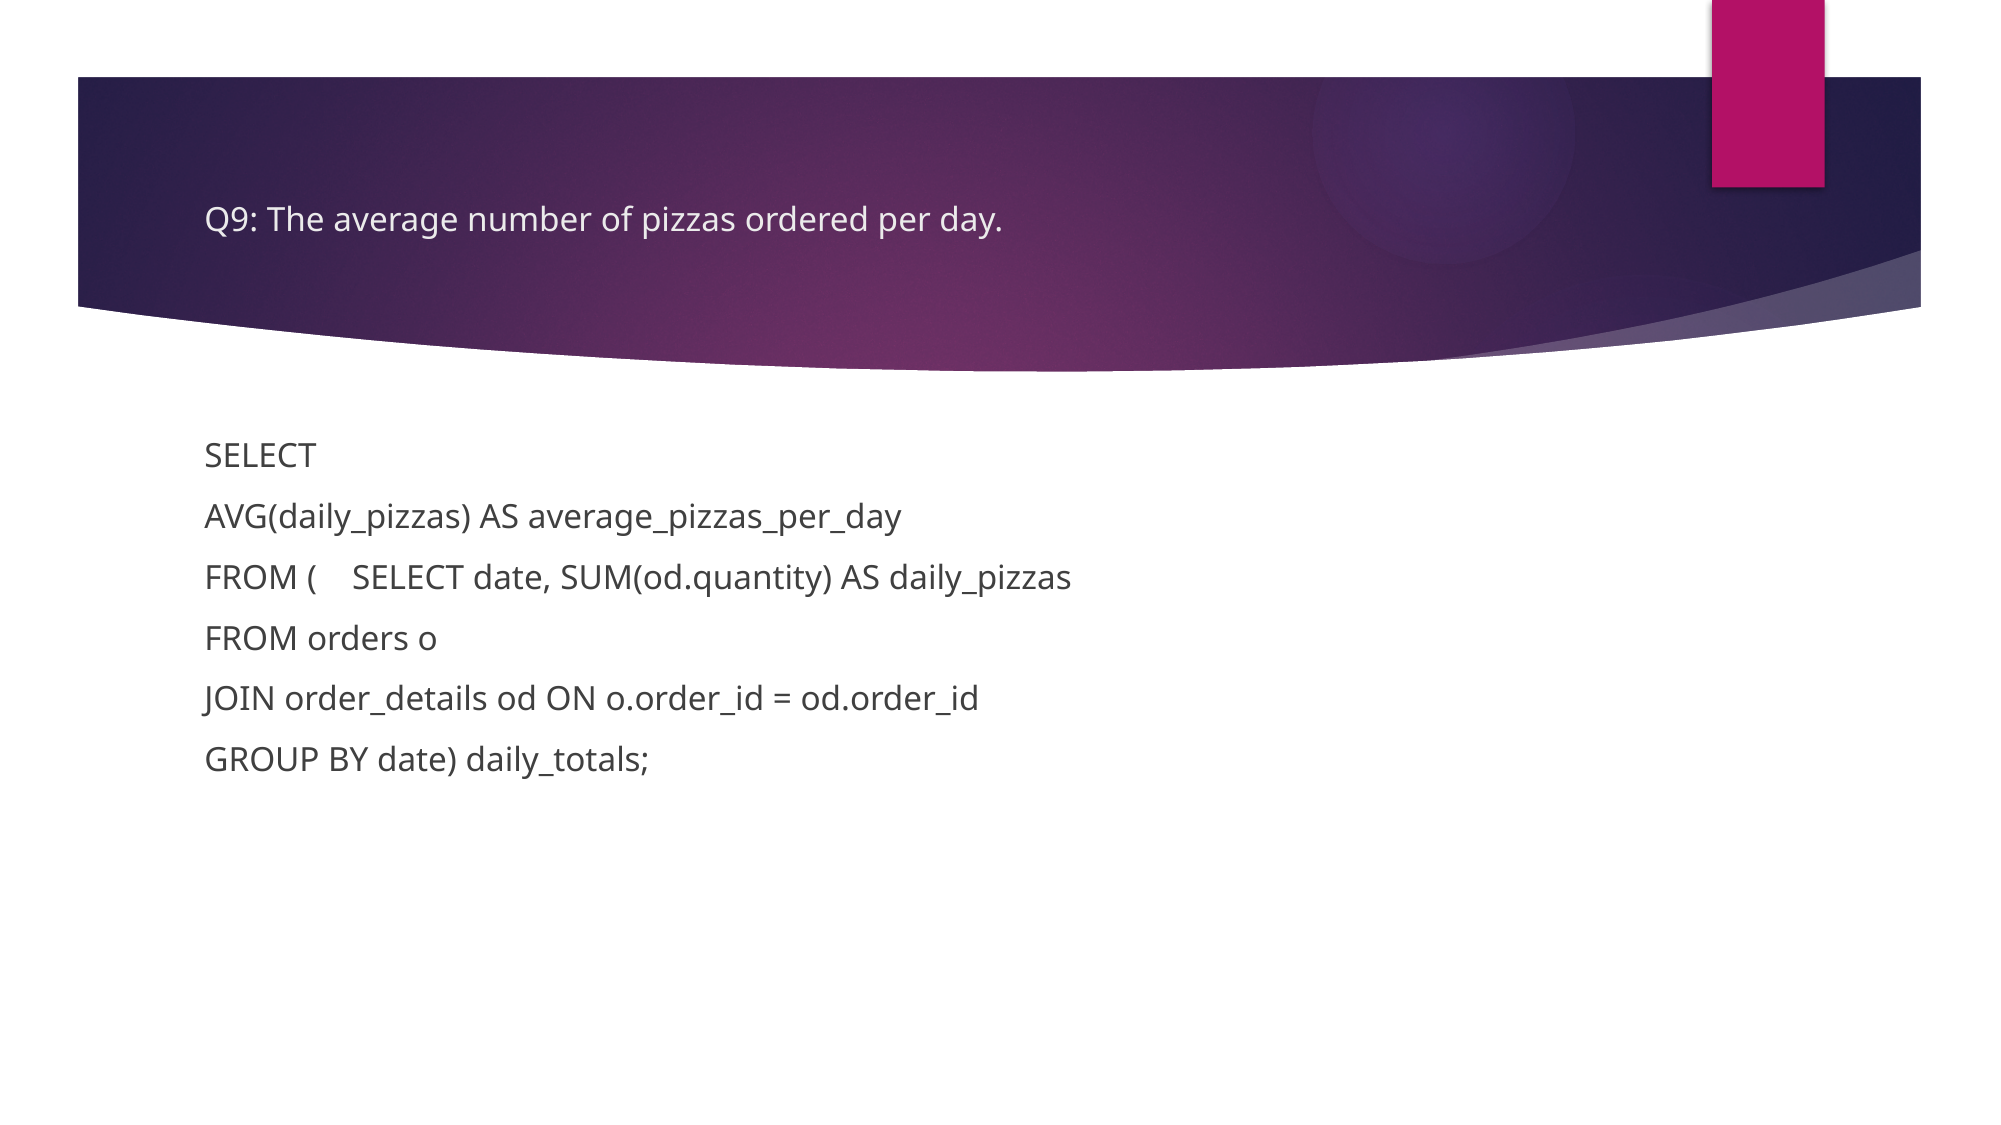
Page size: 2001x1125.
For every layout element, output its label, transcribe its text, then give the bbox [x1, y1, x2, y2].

title Q9: The average number of pizzas ordered per day. [189, 159, 1627, 276]
list SELECT AVG(daily_pizzas) AS average_pizzas_per_day FROM ( SELECT date, SUM(od.quantity) AS daily_pizzas FROM orders o JOIN order_details od ON o.order_id = od.order_id GROUP BY date) daily_totals; [189, 427, 1638, 988]
